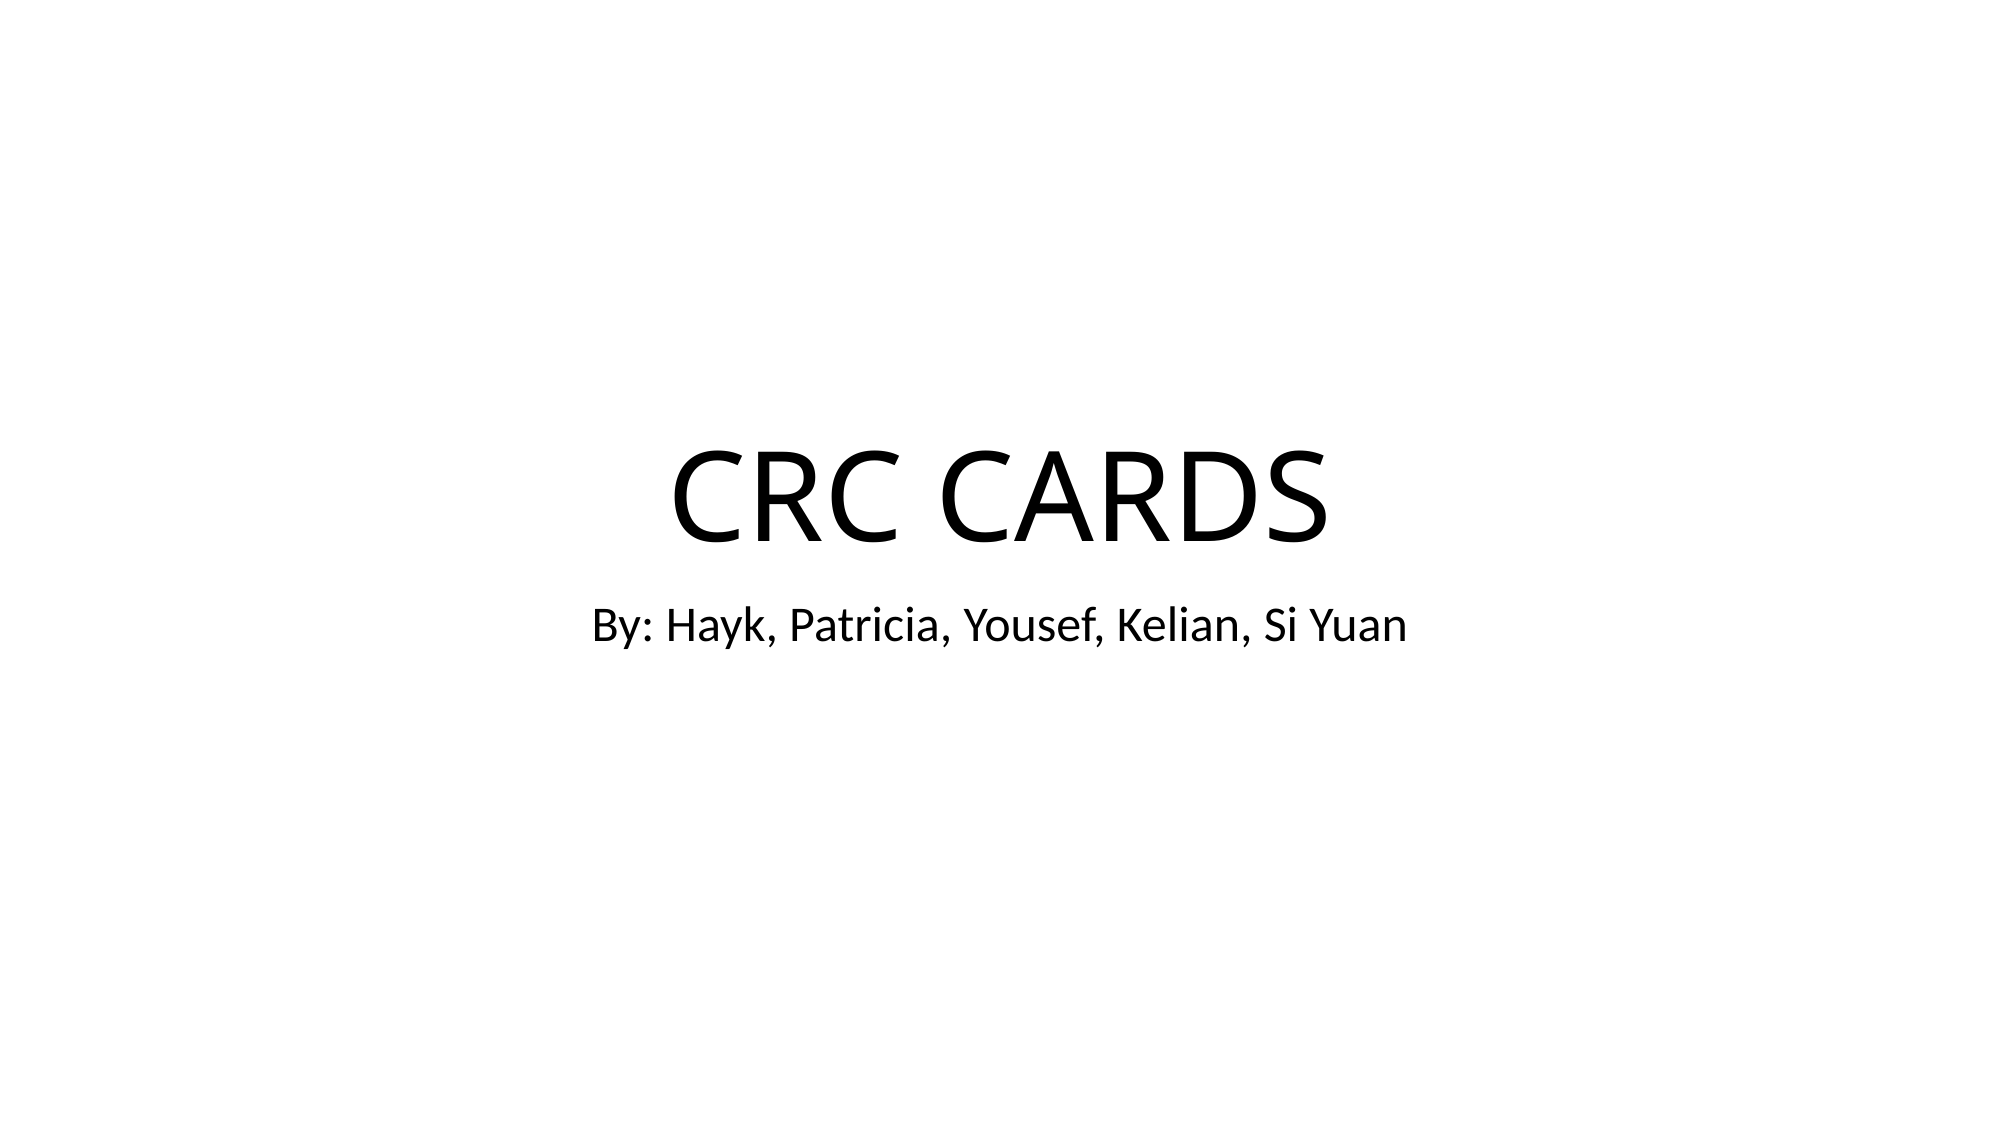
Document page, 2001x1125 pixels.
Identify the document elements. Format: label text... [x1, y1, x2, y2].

subtitle By: Hayk, Patricia, Yousef, Kelian, Si Yuan [249, 590, 1750, 863]
title CRC CARDS [249, 184, 1750, 576]
